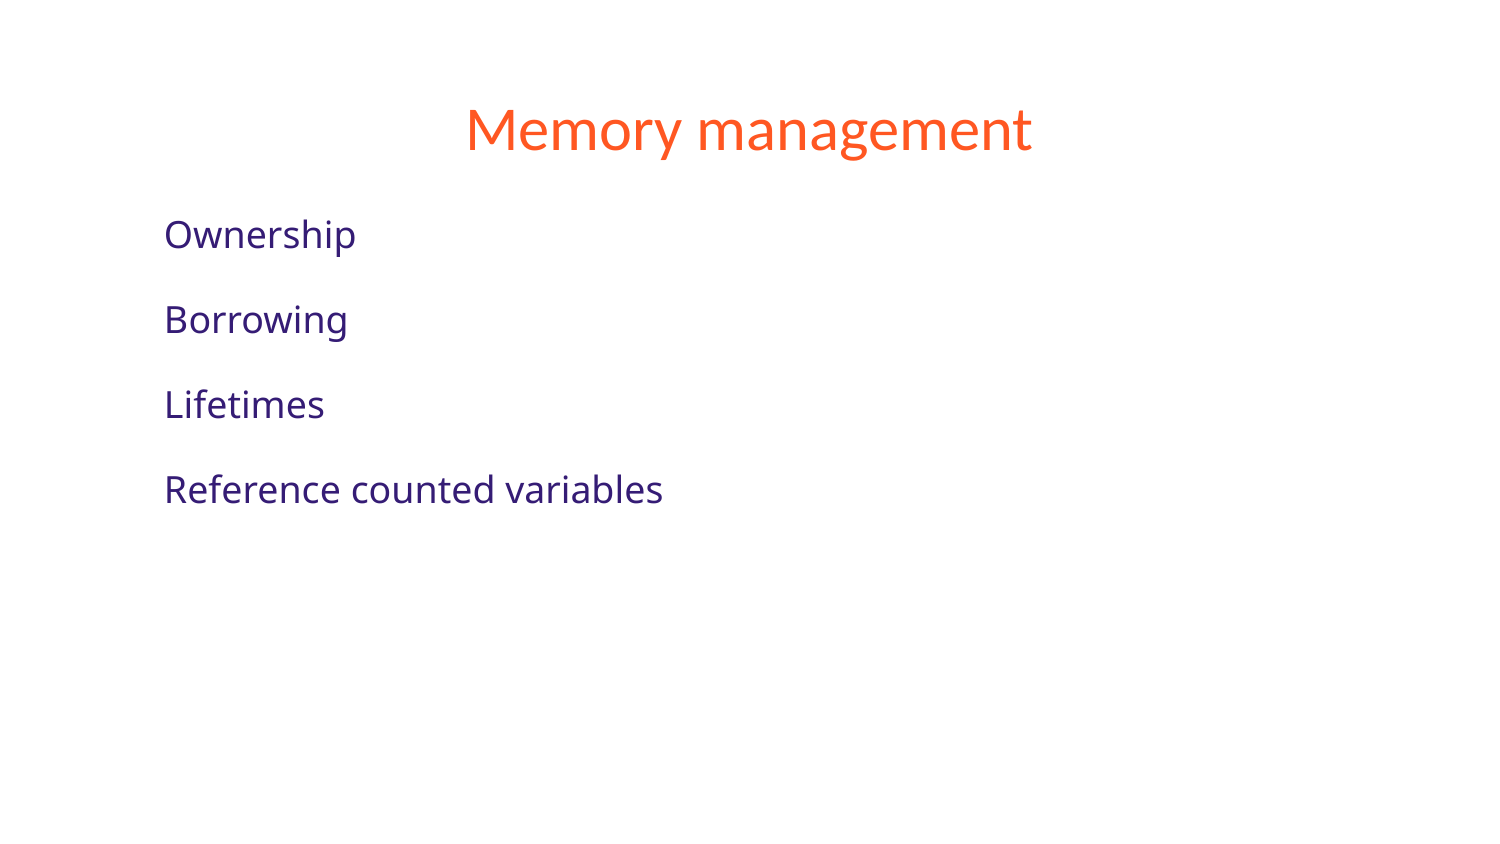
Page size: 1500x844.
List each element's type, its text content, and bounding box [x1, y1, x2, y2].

title Memory management [51, 72, 1449, 167]
list Ownership Borrowing Lifetimes Reference counted variables [148, 189, 1350, 750]
